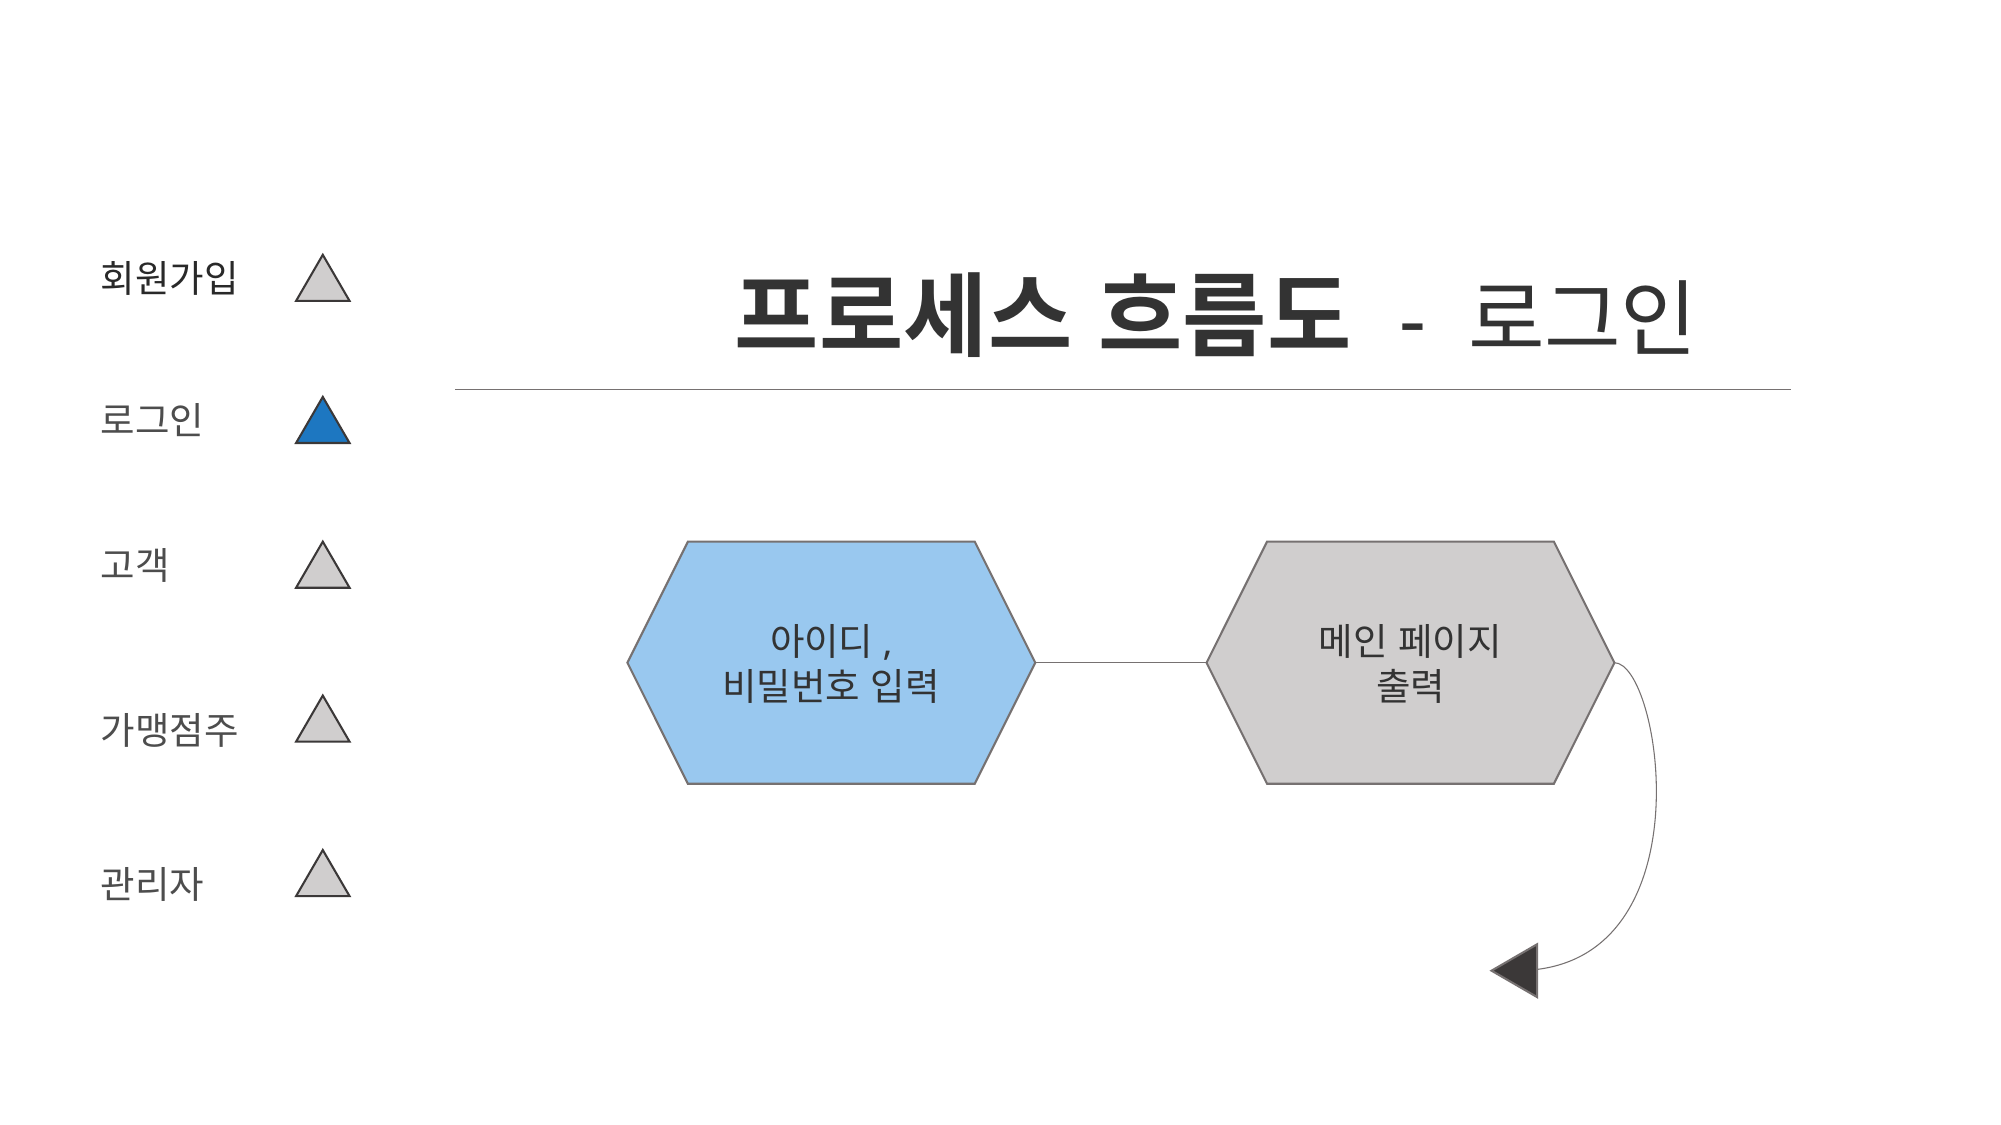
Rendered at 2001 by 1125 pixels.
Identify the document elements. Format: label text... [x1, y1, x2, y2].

text_box 가맹점주 [85, 699, 278, 760]
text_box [1517, 662, 1615, 971]
text_box 로그인 [85, 389, 278, 450]
text_box 관리자 [85, 853, 278, 914]
text_box [294, 847, 352, 898]
text_box 고객 [85, 534, 278, 595]
text_box 메인 페이지 출력 [1205, 540, 1616, 785]
text_box [294, 394, 352, 445]
text_box 프로세스 흐름도 - 로그인 [641, 250, 1791, 376]
text_box [294, 693, 352, 743]
text_box 회원가입 [85, 247, 278, 308]
text_box 아이디, 비밀번호 입력 [626, 540, 1037, 785]
text_box [294, 252, 352, 302]
text_box [1489, 954, 1539, 999]
text_box [294, 539, 352, 589]
